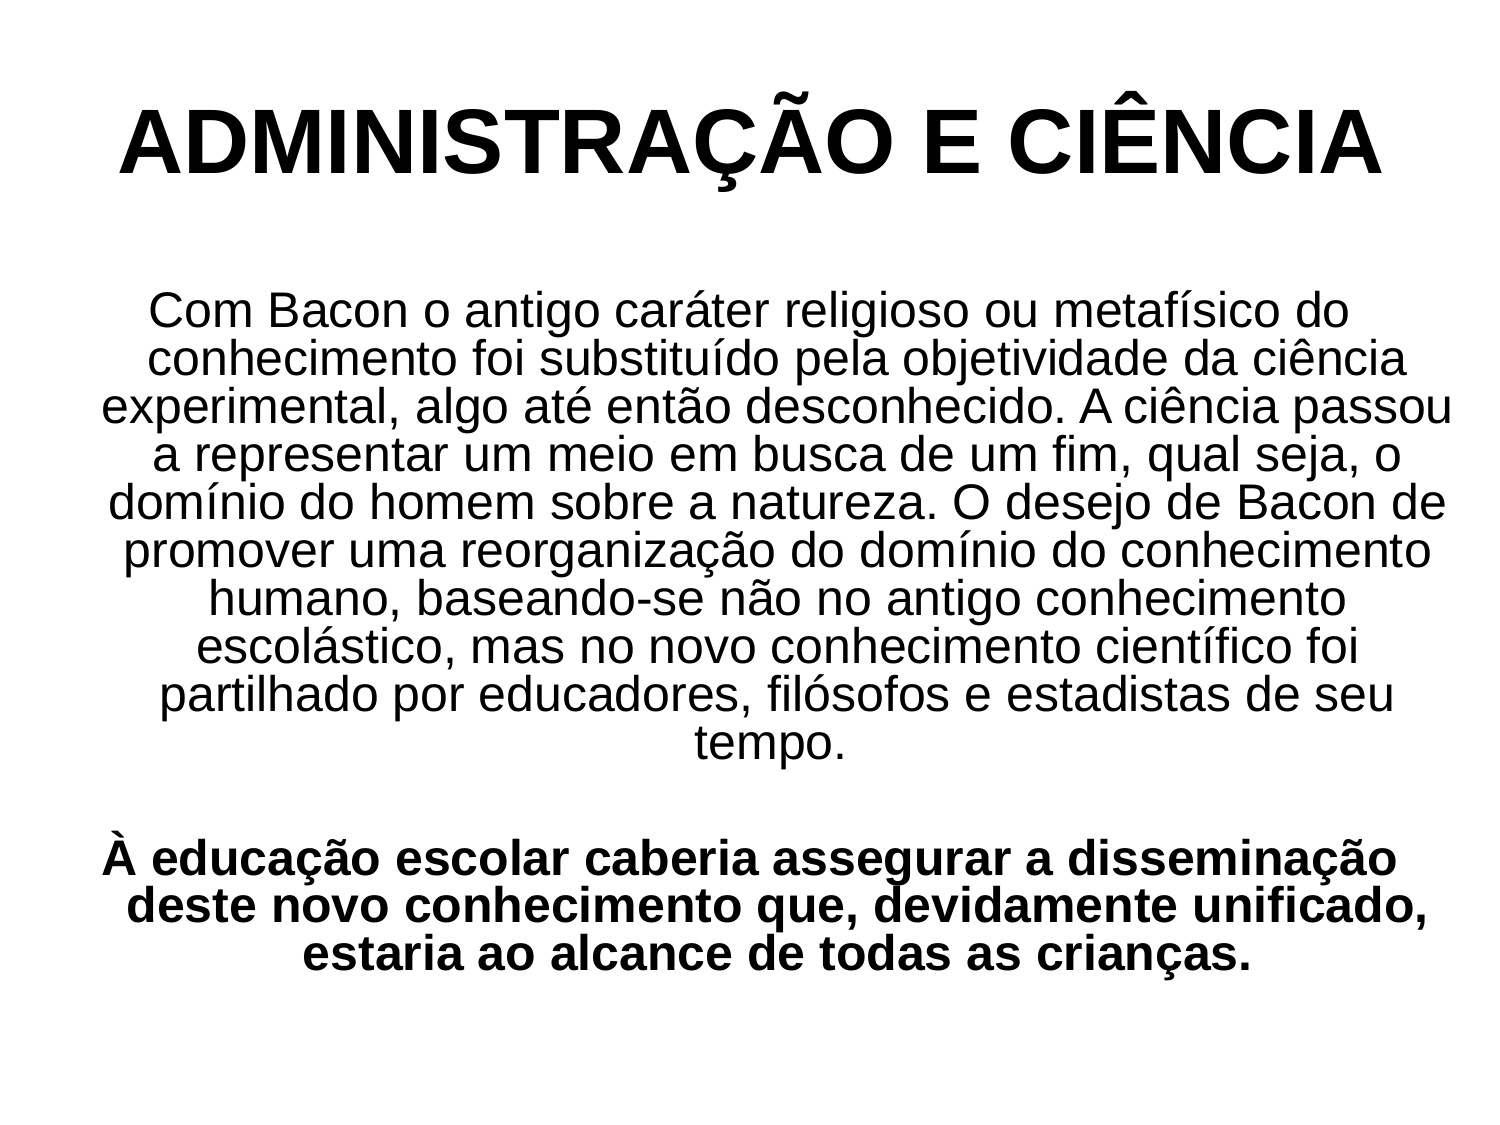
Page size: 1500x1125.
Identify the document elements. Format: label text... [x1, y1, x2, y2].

title ADMINISTRAÇÃO E CIÊNCIA [76, 42, 1427, 231]
list Com Bacon o antigo caráter religioso ou metafísico do conhecimento foi substituído pela objetividade da ciência experimental, algo até então desconhecido. A ciência passou a representar um meio em busca de um fim, qual seja, o domínio do homem sobre a natureza. O desejo de Bacon de promover uma reorganização do domínio do conhecimento humano, baseando-se não no antigo conhecimento escolástico, mas no novo conhecimento científico foi partilhado por educadores, filósofos e estadistas de seu tempo. À educação escolar caberia assegurar a disseminação deste novo conhecimento que, devidamente unificado, estaria ao alcance de todas as crianças. [29, 231, 1471, 1071]
